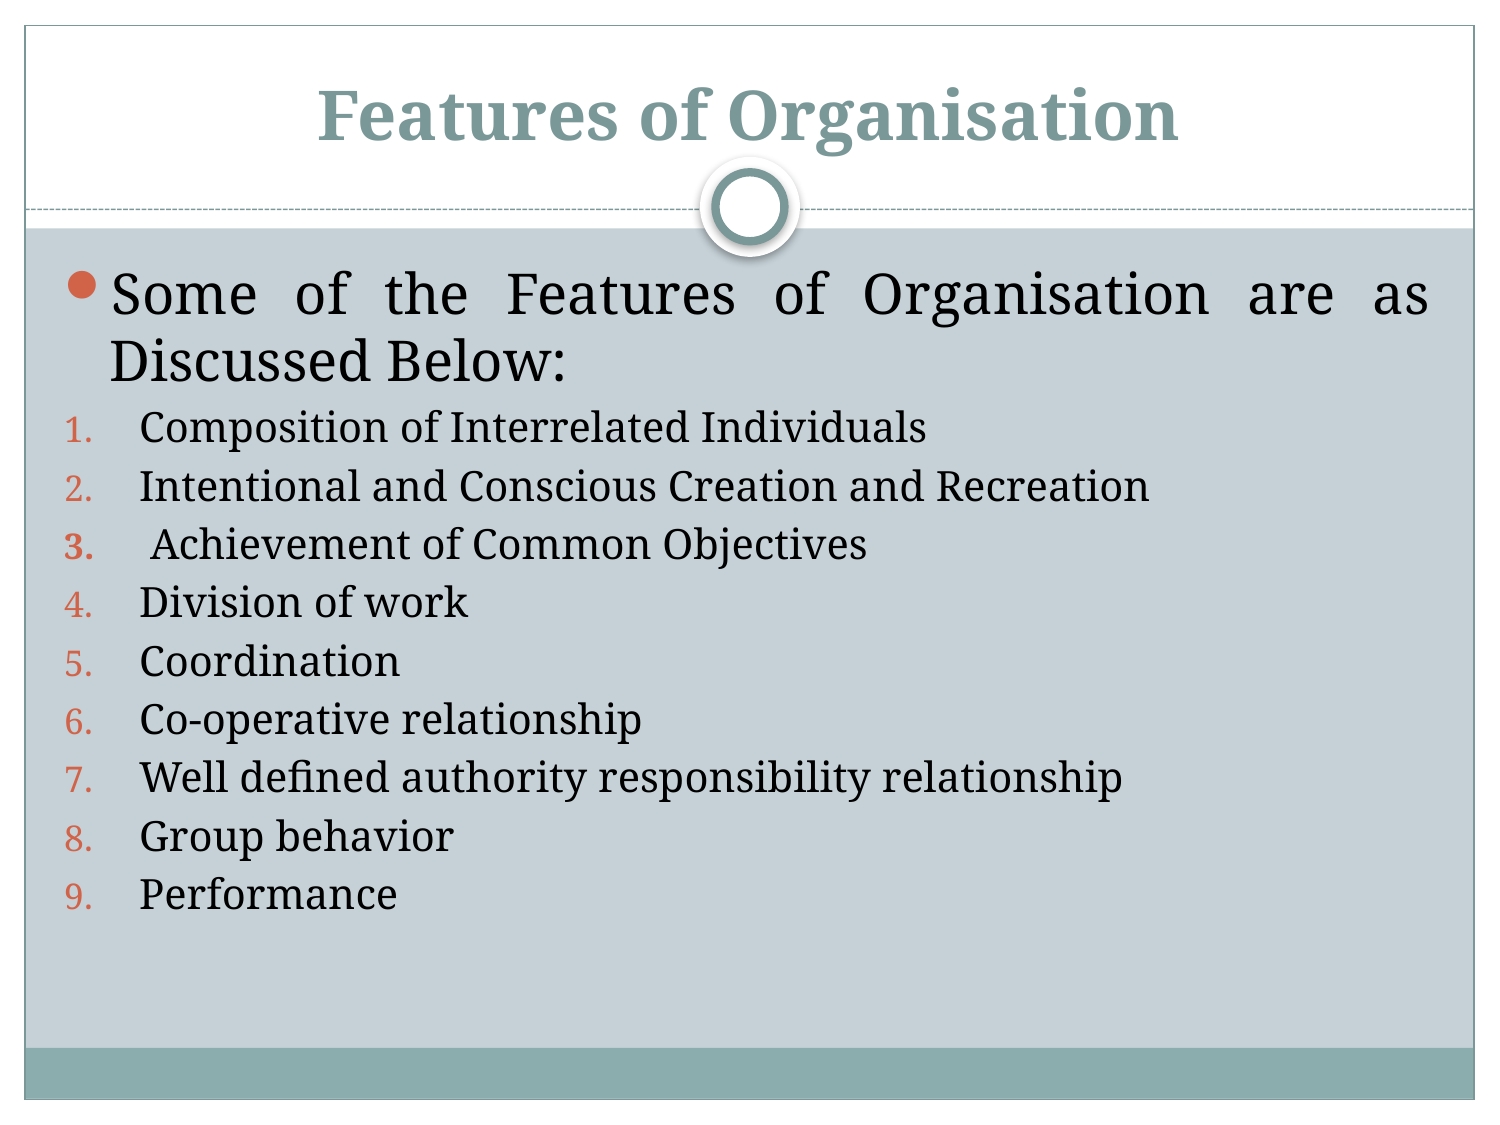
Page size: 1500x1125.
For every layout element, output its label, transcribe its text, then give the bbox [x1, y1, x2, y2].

list Some of the Features of Organisation are as Discussed Below: Composition of Interrelated Individuals Intentional and Conscious Creation and Recreation Achievement of Common Objectives Division of work Coordination Co-operative relationship Well defined authority responsibility relationship Group behavior Performance [49, 250, 1445, 1001]
title Features of Organisation [49, 37, 1450, 162]
